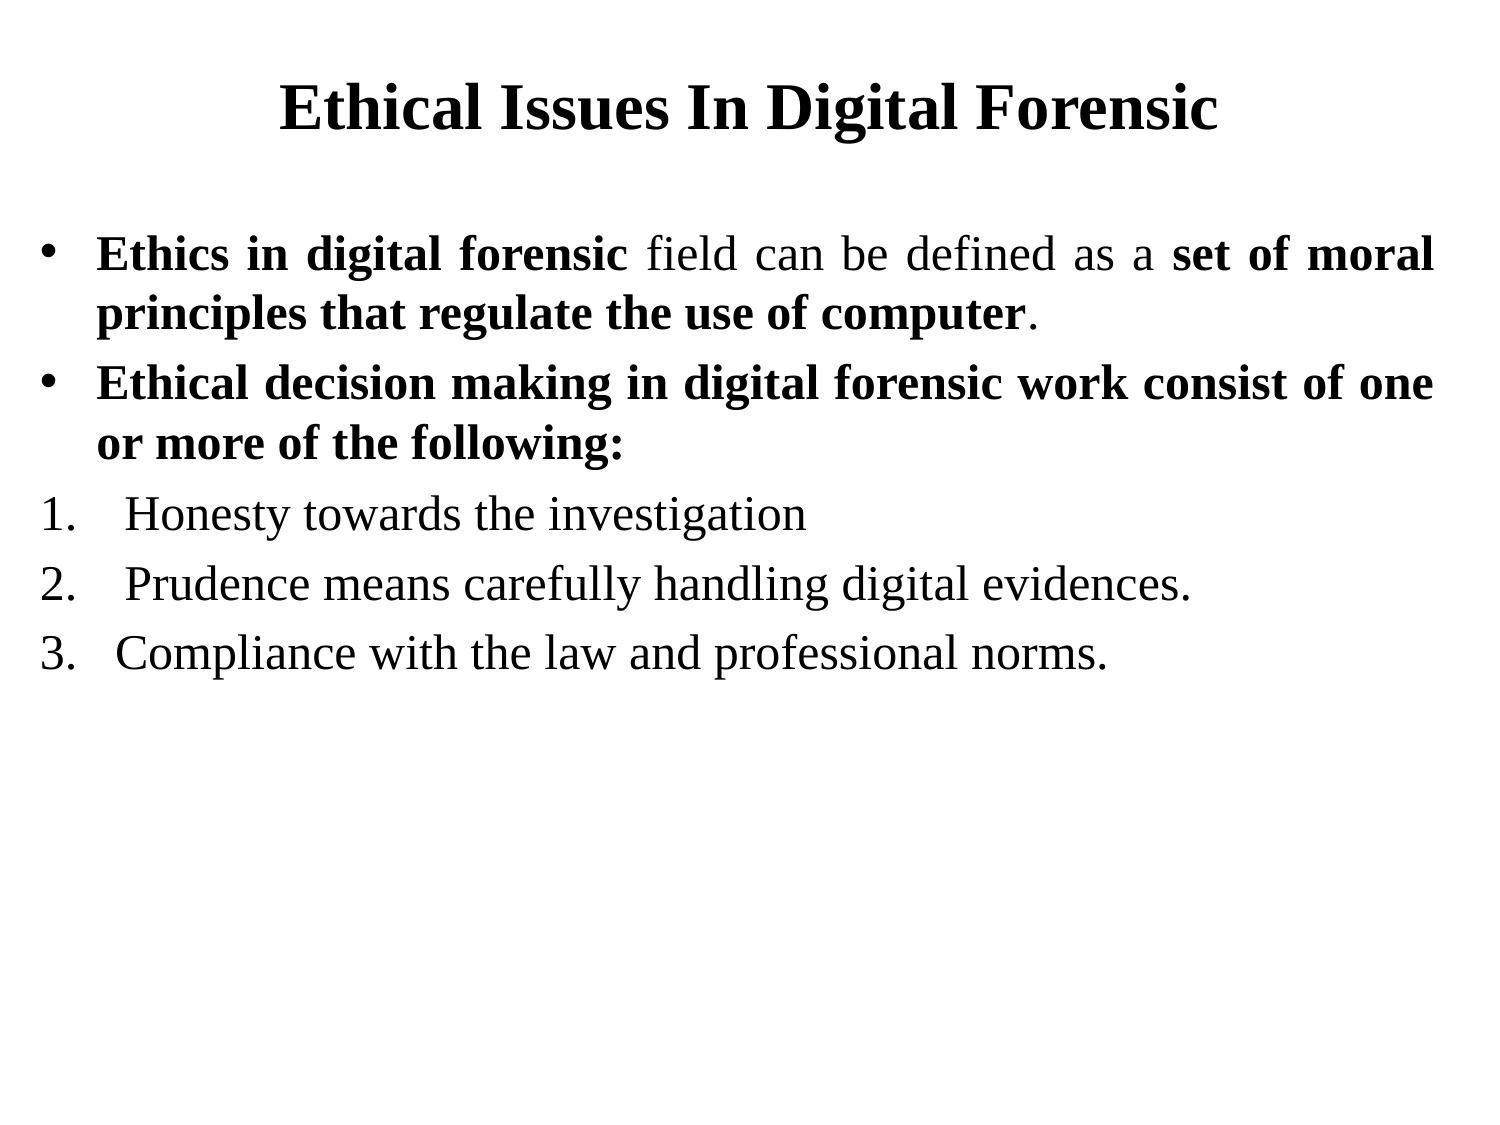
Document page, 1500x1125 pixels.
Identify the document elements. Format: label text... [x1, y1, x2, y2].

title Ethical Issues In Digital Forensic [75, 24, 1425, 180]
list Ethics in digital forensic field can be defined as a set of moral principles that regulate the use of computer. Ethical decision making in digital forensic work consist of one or more of the following: Honesty towards the investigation Prudence means carefully handling digital evidences. 3. Compliance with the law and professional norms. [24, 212, 1450, 955]
